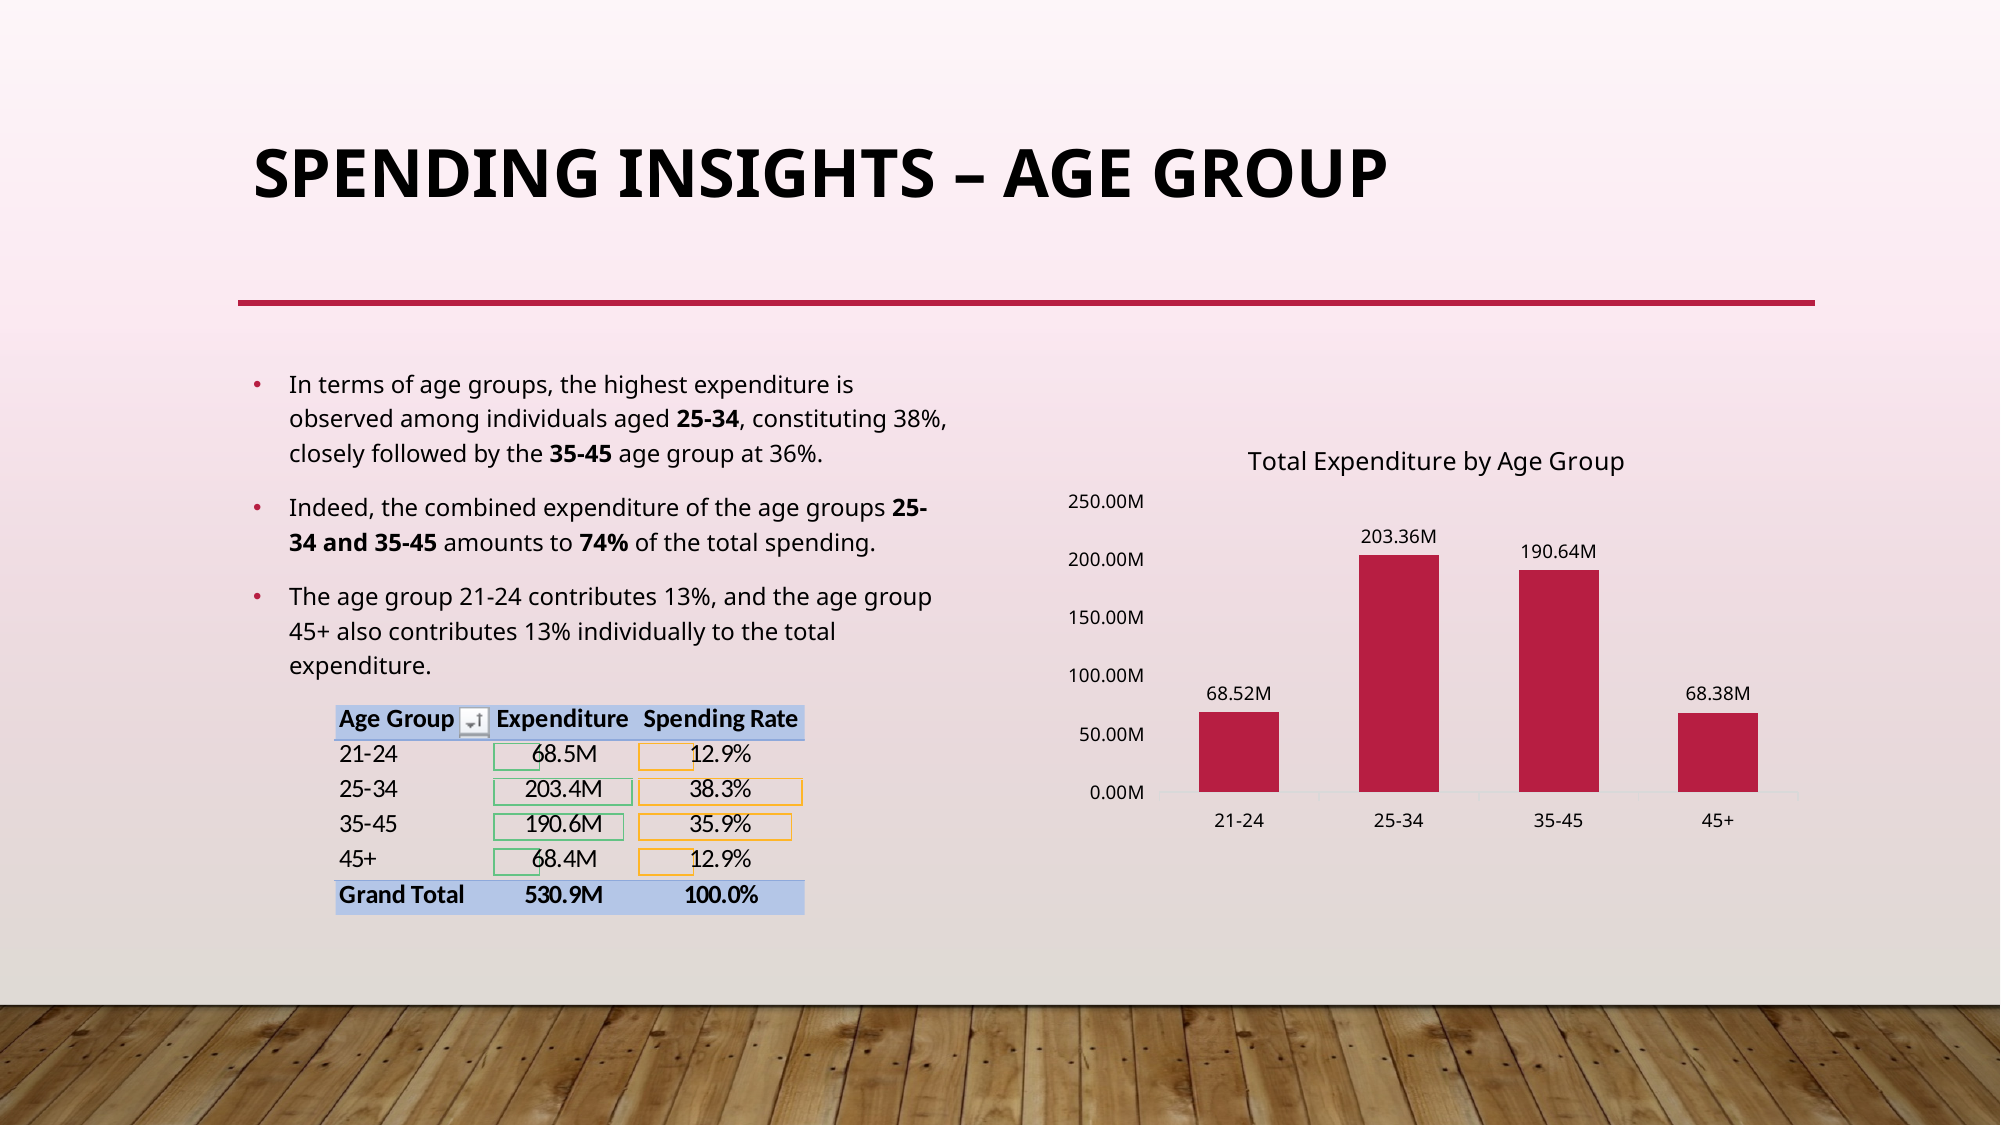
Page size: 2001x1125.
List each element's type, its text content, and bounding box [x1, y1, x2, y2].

picture [0, 1005, 2000, 1125]
text_box In terms of age groups, the highest expenditure is observed among individuals aged 25-34, constituting 38%, closely followed by the 35-45 age group at 36%. Indeed, the combined expenditure of the age groups 25-34 and 35-45 amounts to 74% of the total spending. The age group 21-24 contributes 13%, and the age group 45+ also contributes 13% individually to the total expenditure. [238, 356, 963, 689]
title Spending insights – age group [238, 131, 1814, 305]
picture [333, 703, 807, 917]
chart [1052, 412, 1814, 843]
